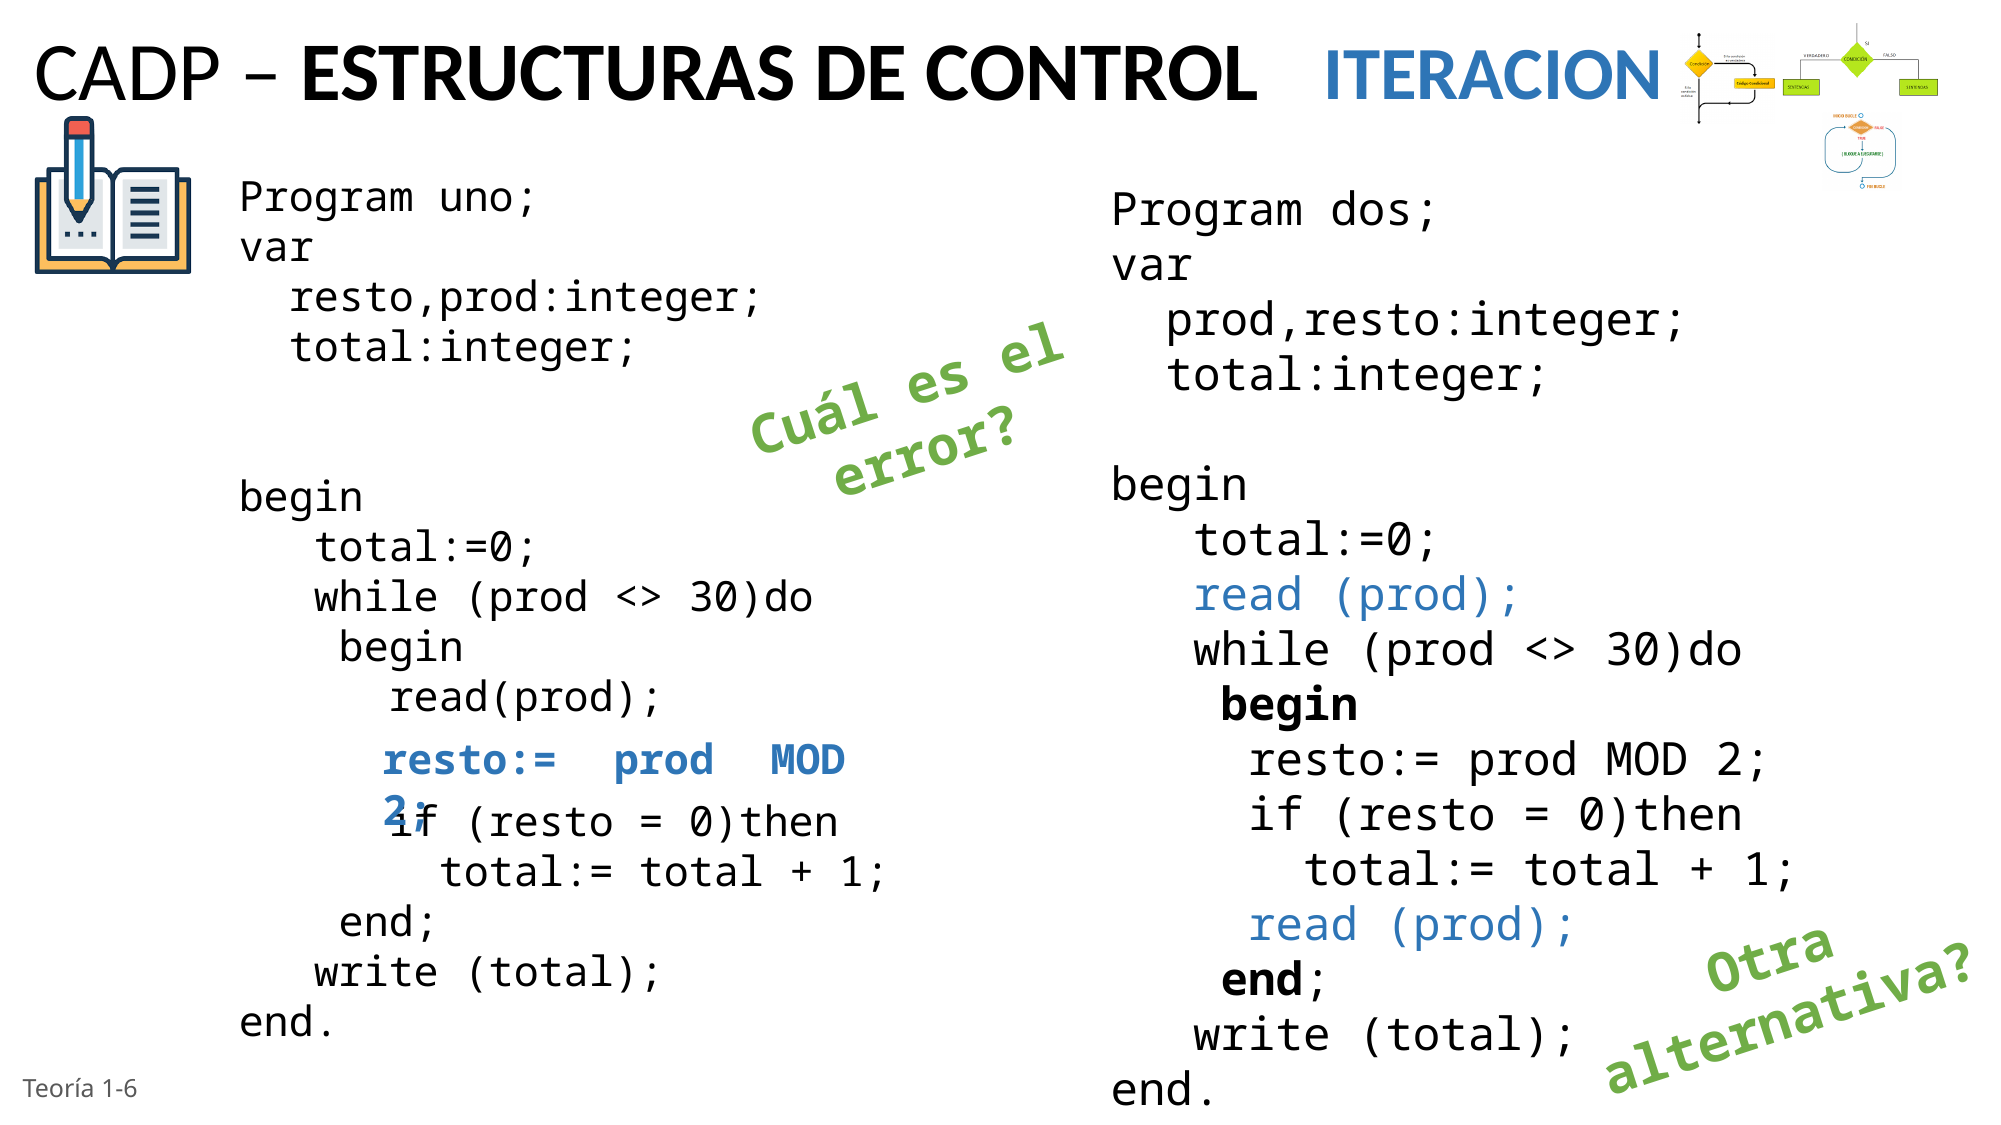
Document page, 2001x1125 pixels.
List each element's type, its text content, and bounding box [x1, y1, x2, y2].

text_box Teoría 1-6 [7, 1057, 358, 1118]
text_box Cuál es el error? [936, 272, 1175, 488]
text_box ITERACION [1308, 17, 1722, 123]
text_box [222, 161, 932, 1062]
text_box Otra alternativa? [1520, 839, 2000, 1125]
text_box CADP – ESTRUCTURAS DE CONTROL [19, 21, 1485, 136]
picture [32, 116, 192, 275]
text_box Program dos; var prod,resto:integer; total:integer; begin total:=0; read (prod); while (prod <> 30)do begin resto:= prod MOD 2; if (resto = 0)then total:= total + 1; read (prod); end; write (total); end. [1094, 172, 1901, 1122]
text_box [1679, 20, 1945, 191]
